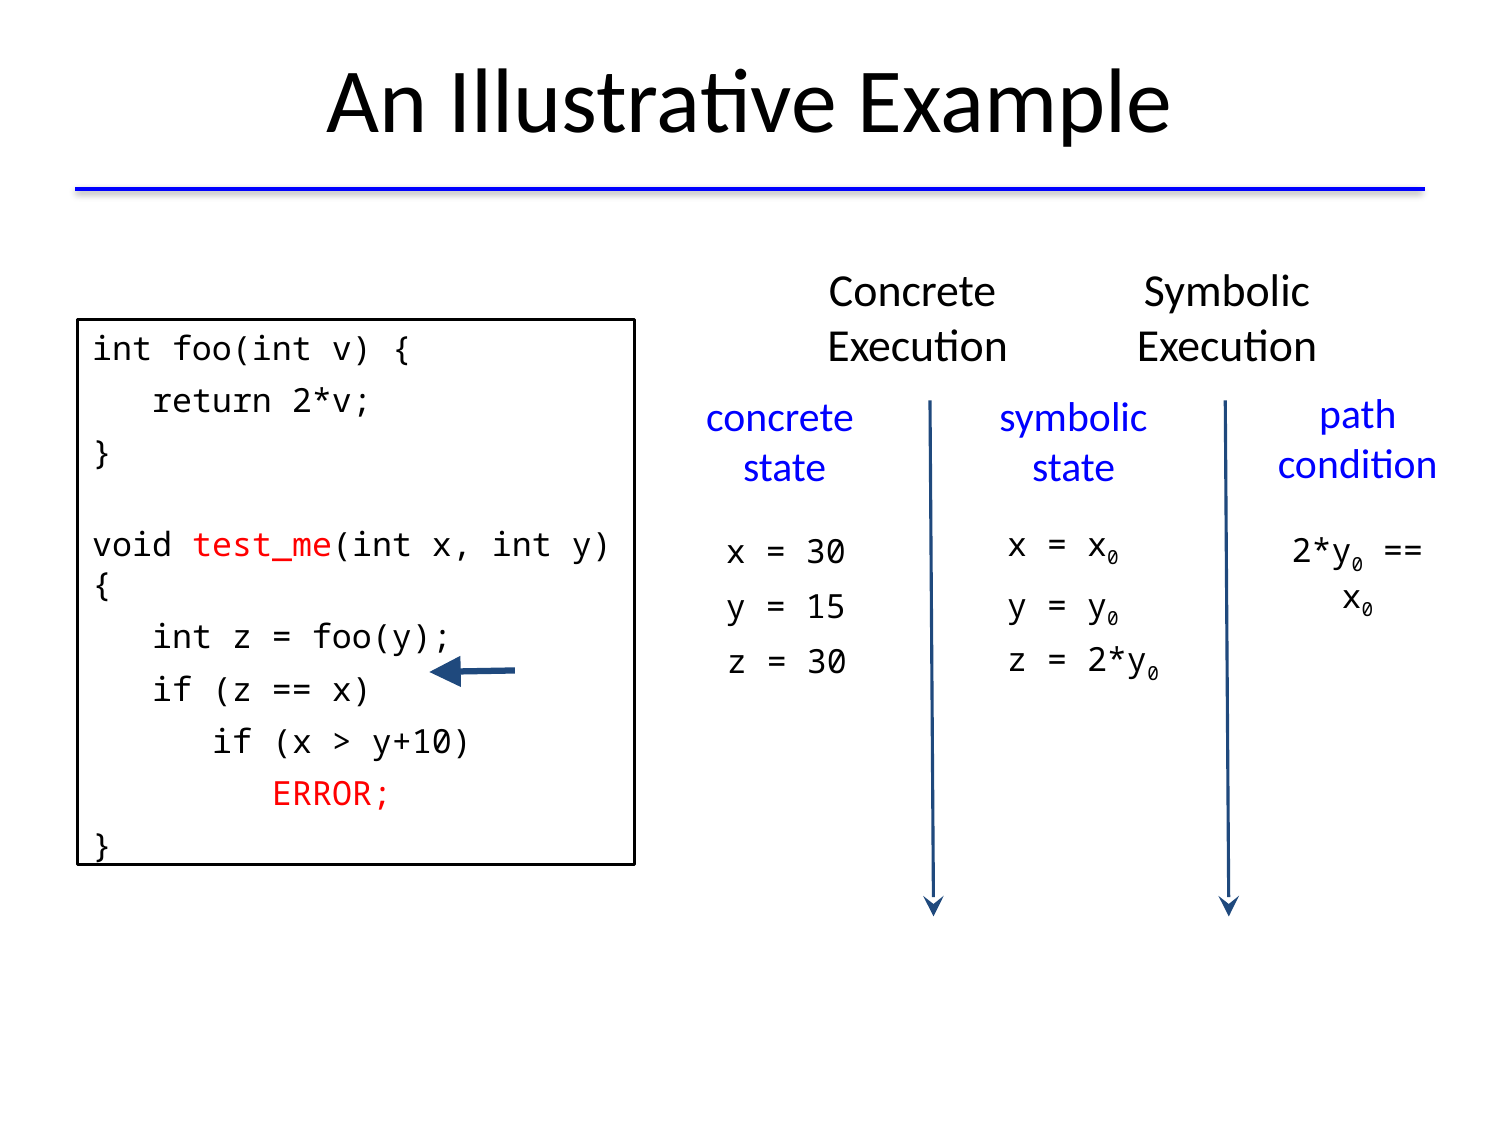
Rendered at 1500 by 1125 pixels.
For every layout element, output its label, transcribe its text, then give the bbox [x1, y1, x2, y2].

text_box 2*y0 == x0 [1251, 514, 1464, 595]
text_box Concrete Execution [762, 264, 1074, 367]
text_box z = 30 [693, 624, 881, 685]
text_box x = 1 [461, 674, 515, 680]
text_box x = 1 [429, 673, 444, 680]
text_box x = 30 y = 15 [664, 514, 907, 642]
text_box path condition [1248, 386, 1467, 489]
text_box z = 2*y0 [992, 631, 1174, 692]
text_box concrete state [643, 388, 926, 491]
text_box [929, 400, 934, 917]
title An Illustrative Example [75, 1, 1425, 190]
text_box x = x0 y = y0 [939, 510, 1186, 642]
list int foo(int v) { return 2*v; } void test_me(int x, int y) { int z = foo(y); if (z == x) if (x > y+10) ERROR; } [77, 319, 635, 865]
text_box symbolic state [926, 388, 1230, 491]
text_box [1225, 400, 1230, 917]
text_box Symbolic Execution [1078, 264, 1376, 367]
